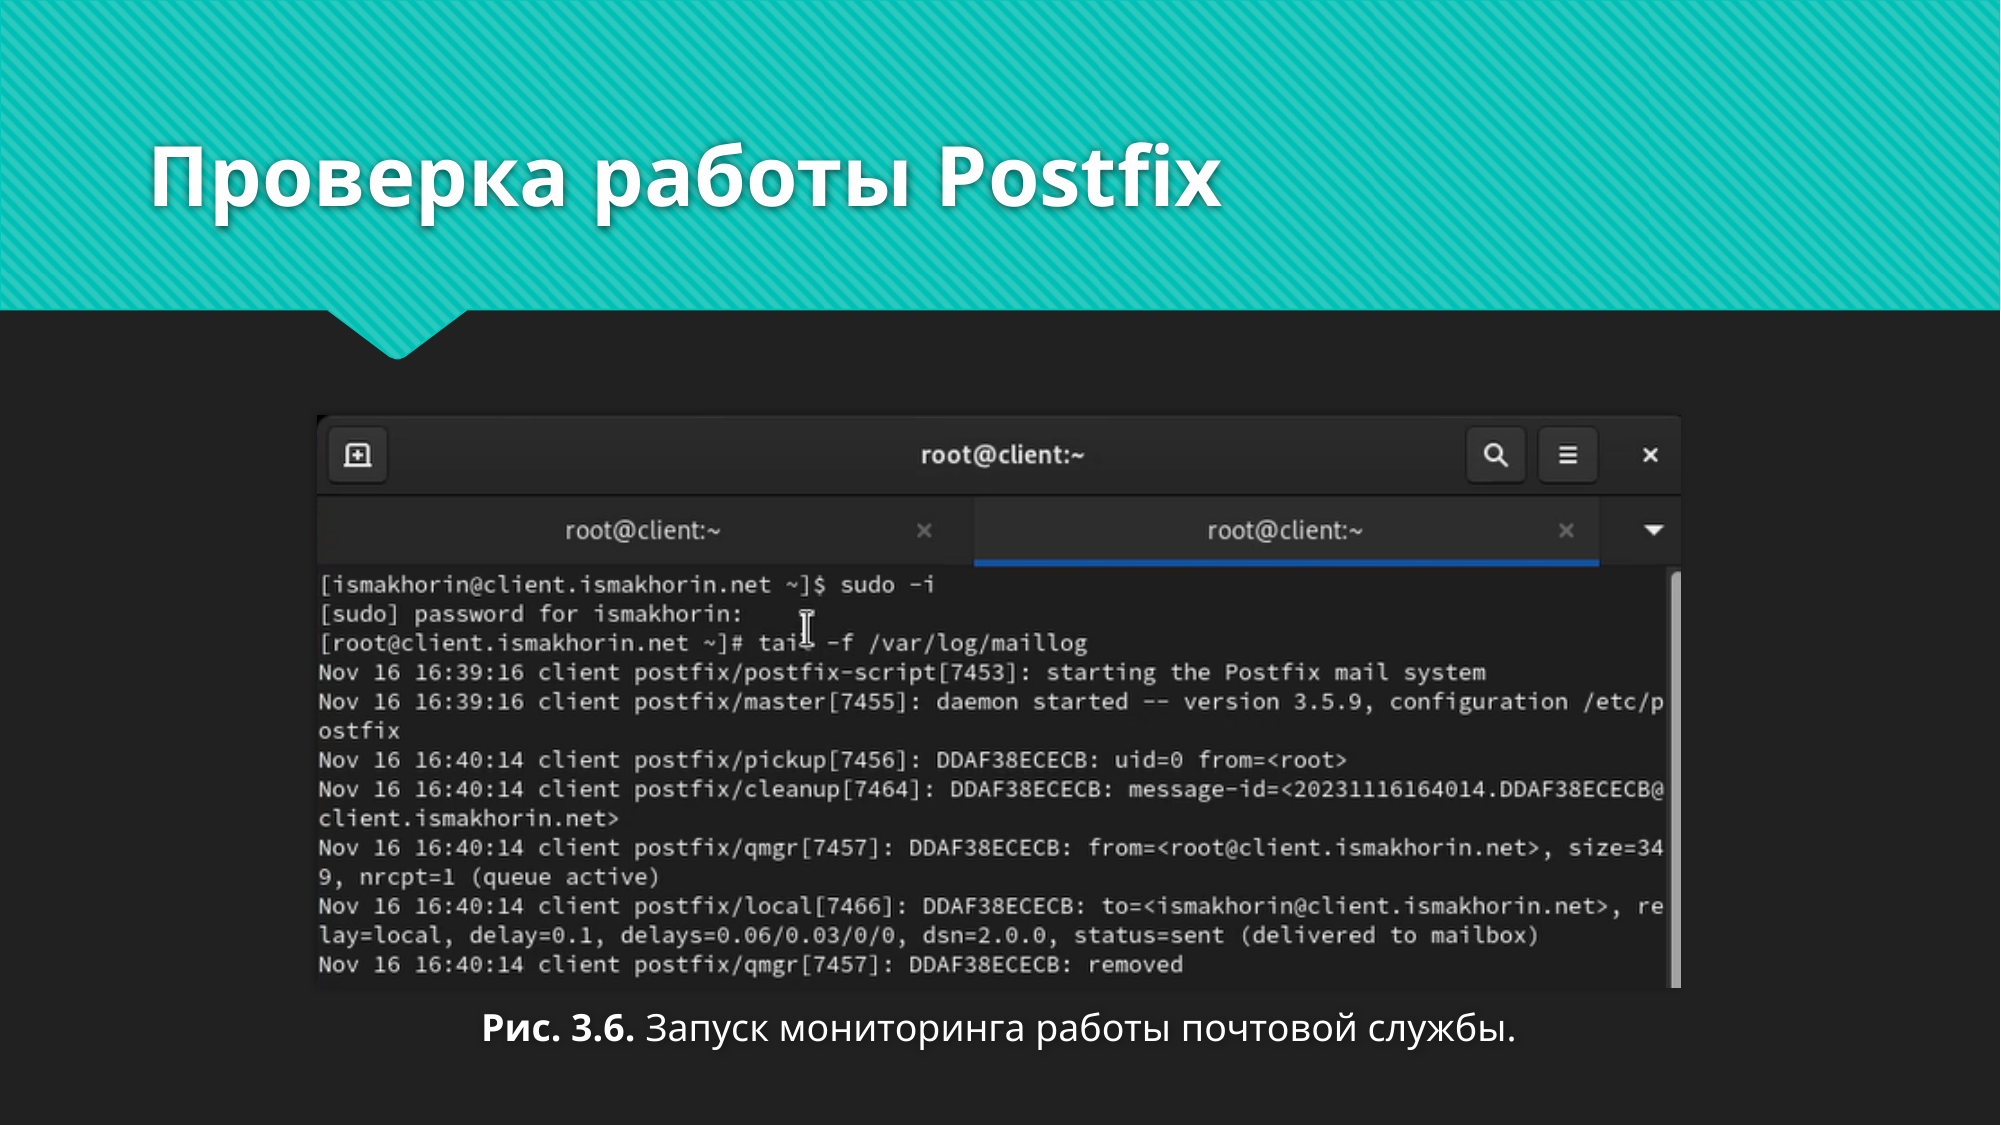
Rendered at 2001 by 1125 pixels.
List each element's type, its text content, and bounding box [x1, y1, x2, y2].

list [317, 415, 1681, 988]
title Проверка работы Postfix [132, 71, 1868, 231]
text_box Рис. 3.6. Запуск мониторинга работы почтовой службы. [0, 928, 1999, 1125]
